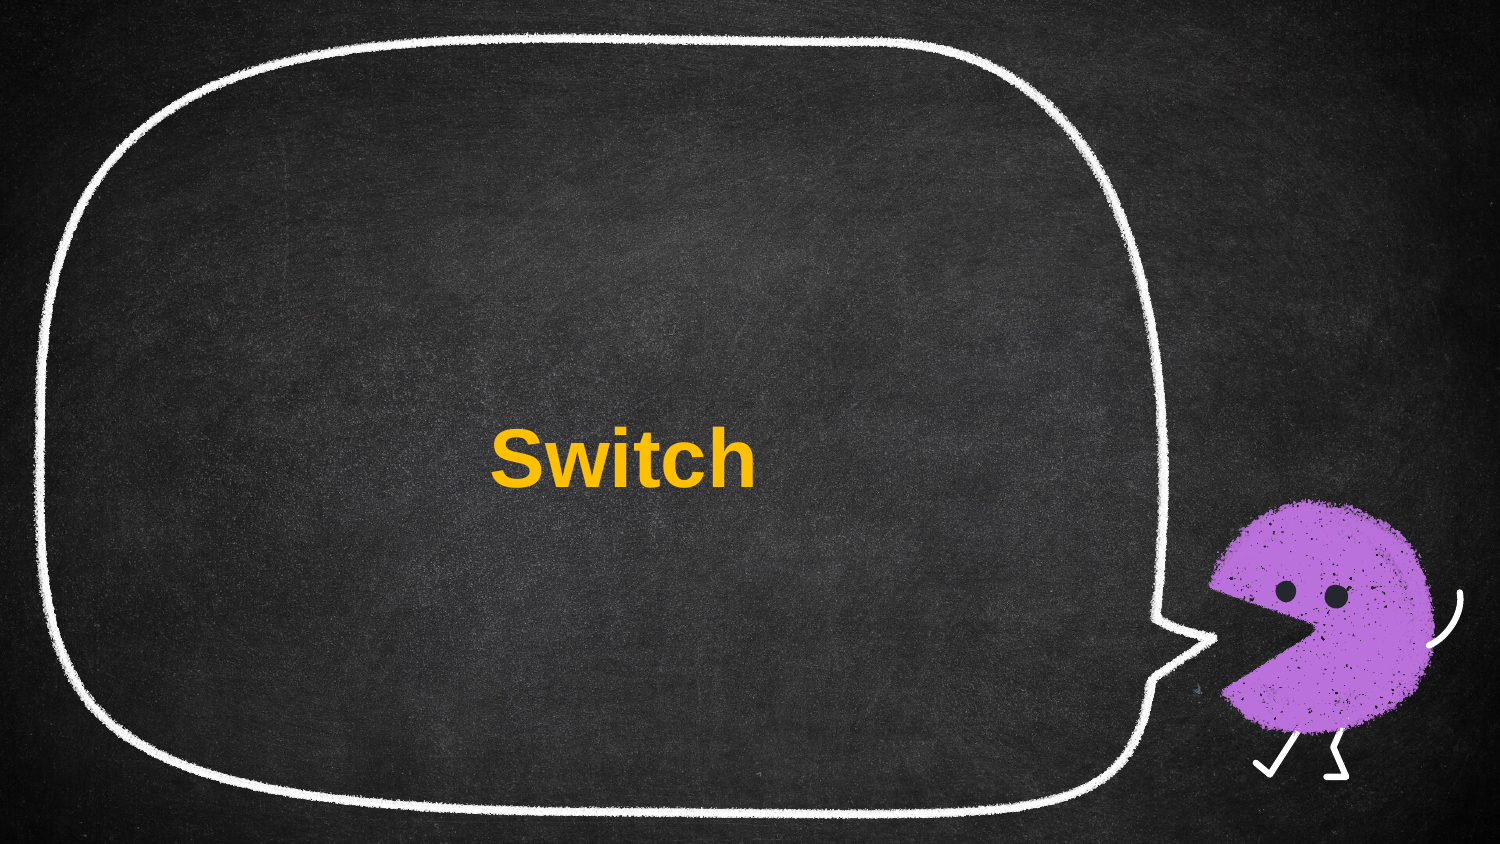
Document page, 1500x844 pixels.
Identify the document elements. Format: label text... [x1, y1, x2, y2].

text_box Switch [474, 396, 818, 512]
picture [0, 0, 1500, 844]
